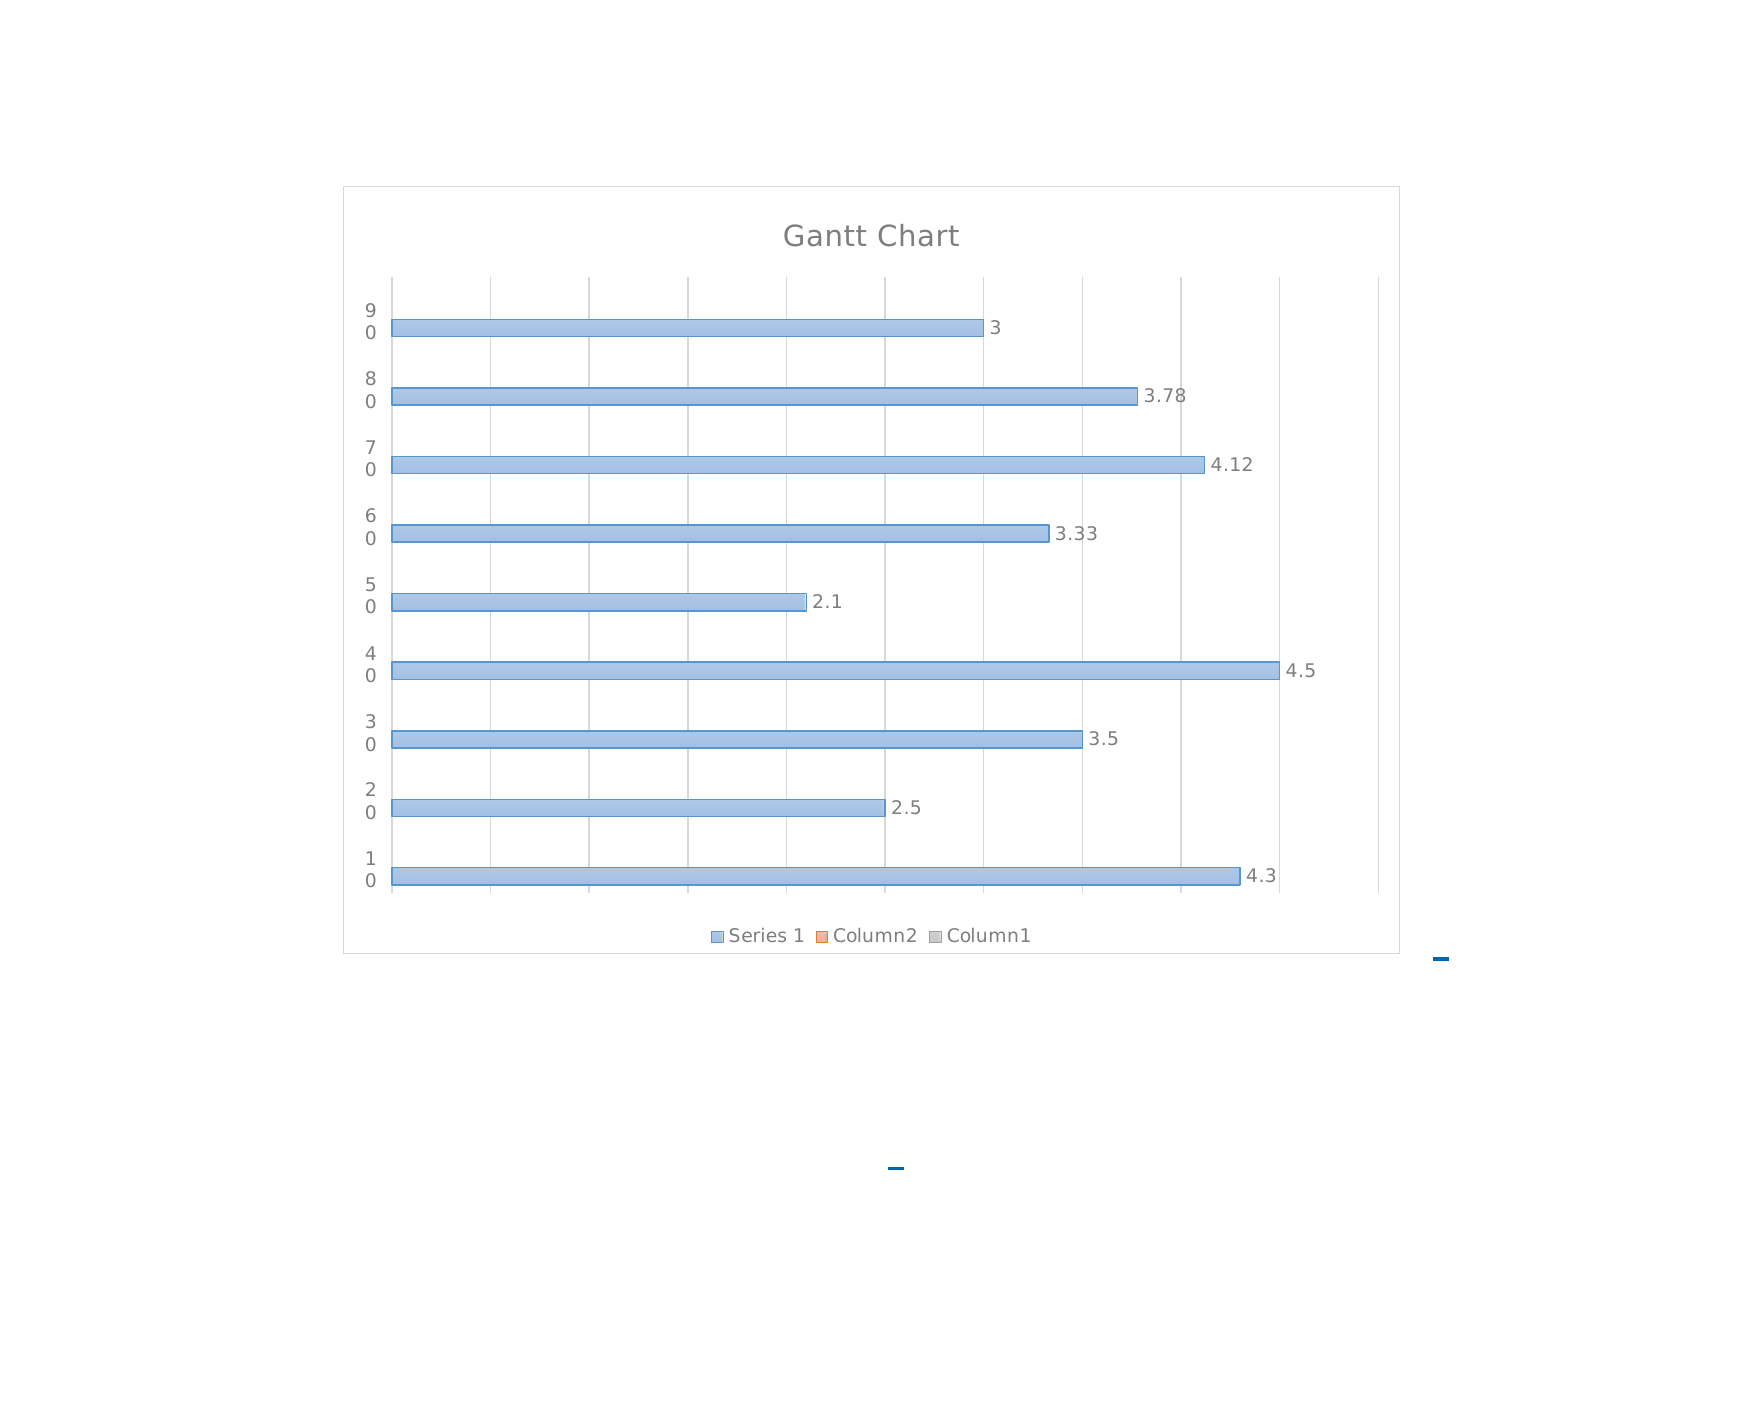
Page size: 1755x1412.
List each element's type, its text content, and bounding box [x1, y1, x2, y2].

text_box Gantt Chart [782, 215, 963, 253]
text_box [711, 931, 723, 943]
text_box [391, 799, 886, 817]
text_box 20 [364, 775, 388, 823]
text_box [391, 867, 1241, 885]
text_box 70 [364, 433, 388, 481]
text_box [391, 593, 807, 611]
text_box 30 [364, 707, 388, 755]
text_box [391, 730, 1083, 748]
text_box 3 [989, 313, 1004, 338]
text_box [391, 525, 1049, 543]
text_box 3.78 [1143, 381, 1189, 407]
text_box 10 [364, 844, 388, 892]
text_box 2.5 [890, 793, 924, 818]
text_box [391, 662, 1280, 680]
text_box [391, 456, 1205, 474]
text_box [391, 319, 984, 337]
text_box 80 [364, 364, 388, 412]
text_box 3.5 [1088, 724, 1122, 750]
text_box 50 [364, 570, 388, 618]
text_box Series 1 Column2 Column1 [728, 921, 1033, 947]
text_box 2.1 [812, 587, 845, 613]
text_box 90 [364, 296, 388, 344]
text_box 40 [364, 639, 388, 687]
text_box 4.3 [1246, 861, 1279, 887]
text_box 4.12 [1210, 450, 1256, 476]
text_box 60 [364, 502, 388, 550]
text_box 3.33 [1054, 519, 1101, 544]
text_box [391, 388, 1138, 406]
text_box [343, 186, 1400, 954]
text_box 4.5 [1285, 656, 1319, 681]
